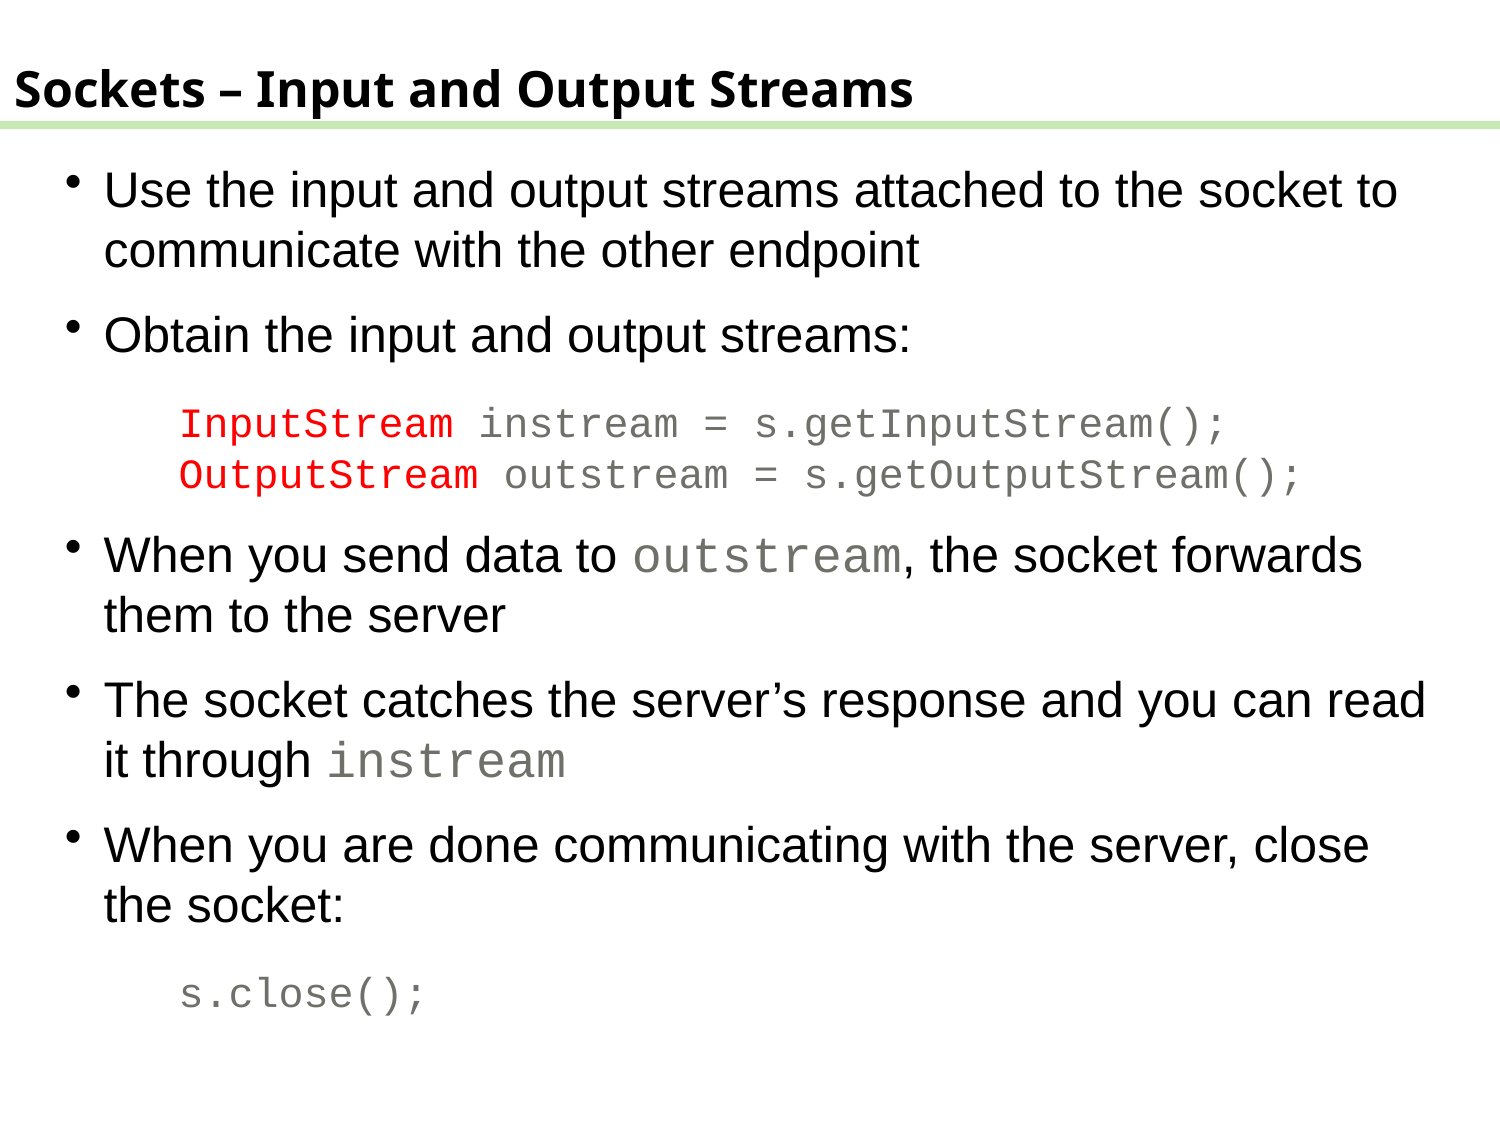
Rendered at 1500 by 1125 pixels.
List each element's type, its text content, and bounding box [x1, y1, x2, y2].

text_box Sockets – Input and Output Streams [0, 49, 1263, 125]
text_box Use the input and output streams attached to the socket to communicate with the other endpoint Obtain the input and output streams: InputStream instream = s.getInputStream(); OutputStream outstream = s.getOutputStream(); When you send data to outstream, the socket forwards them to the server The socket catches the server’s response and you can read it through instream When you are done communicating with the server, close the socket: s.close(); [50, 149, 1450, 1025]
